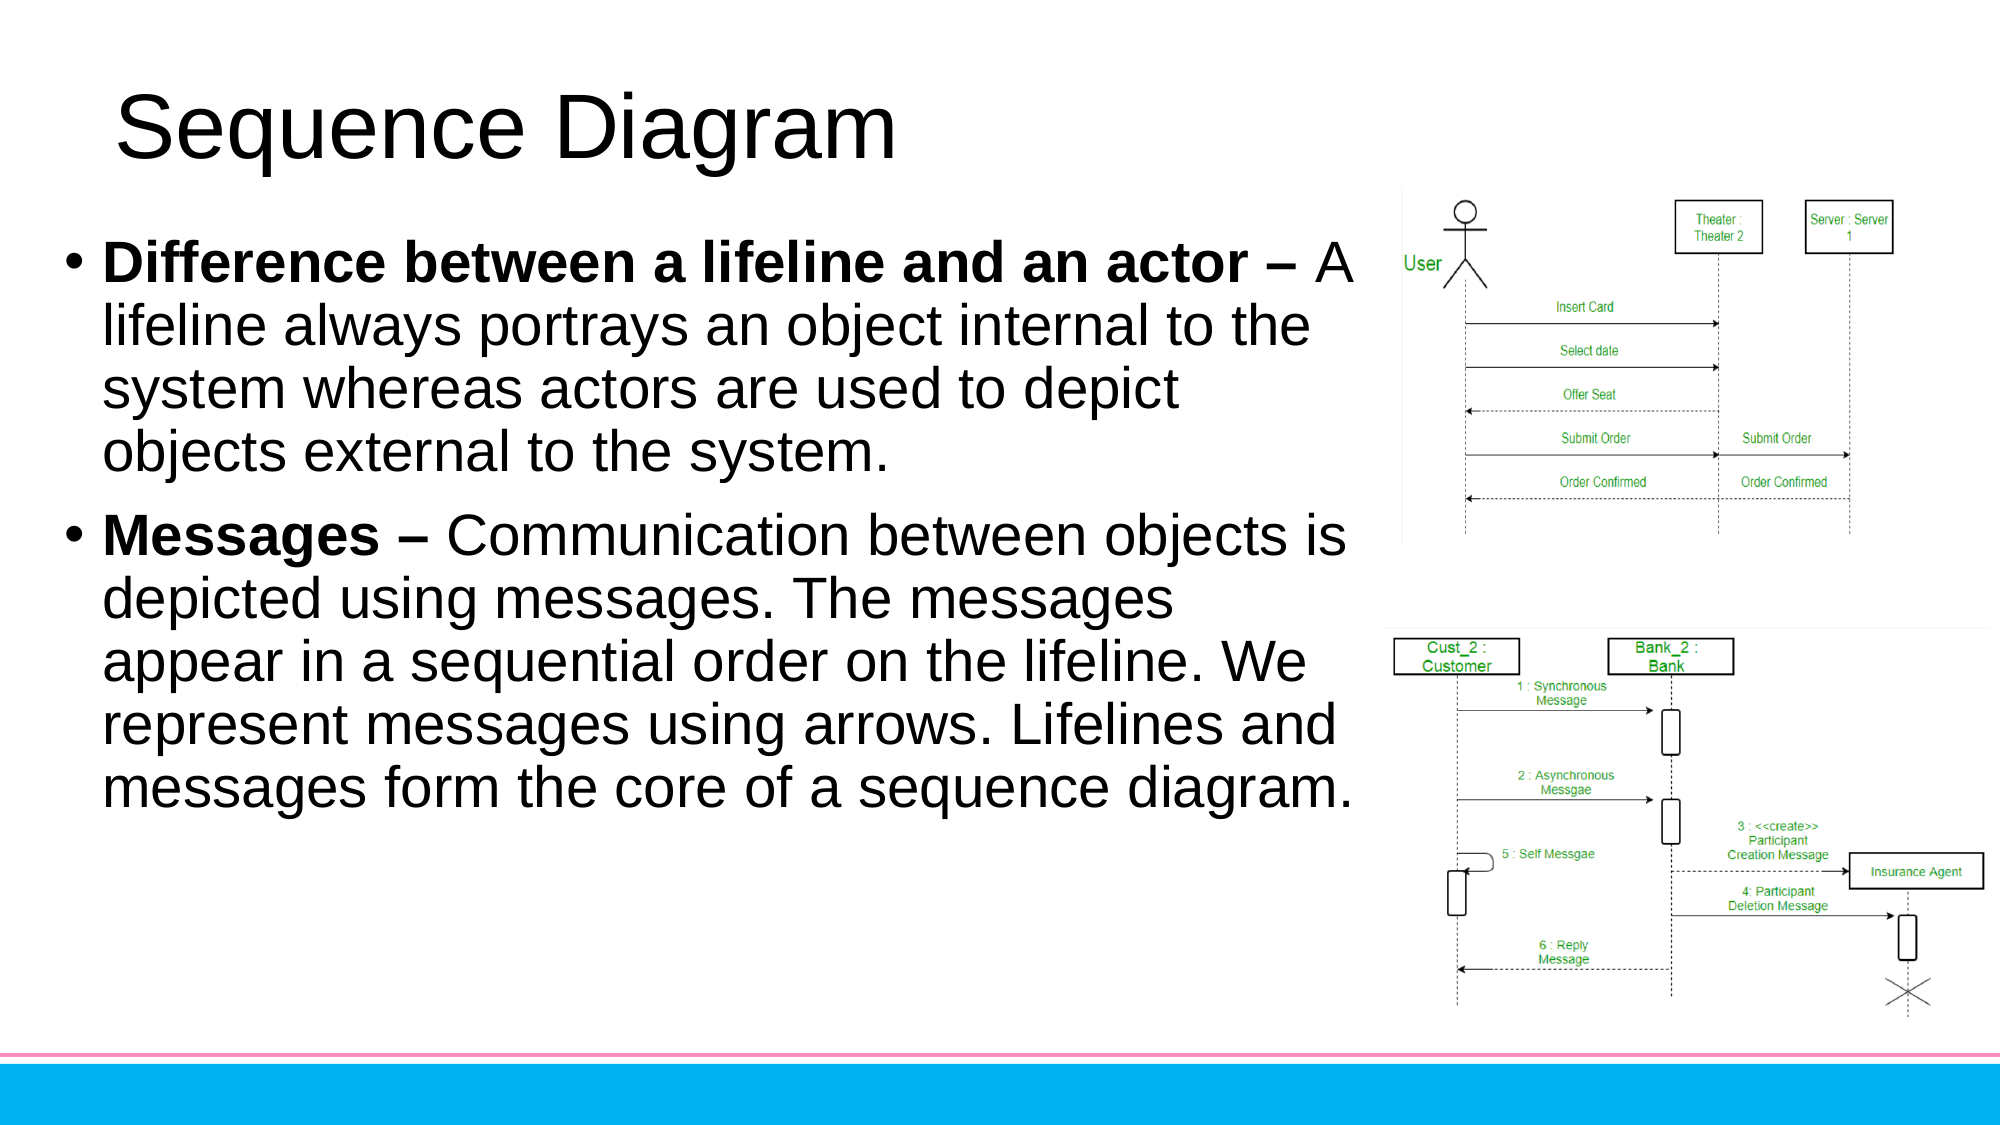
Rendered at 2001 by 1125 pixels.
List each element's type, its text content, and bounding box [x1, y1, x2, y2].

list Difference between a lifeline and an actor – A lifeline always portrays an object internal to the system whereas actors are used to depict objects external to the system. Messages – Communication between objects is depicted using messages. The messages appear in a sequential order on the lifeline. We represent messages using arrows. Lifelines and messages form the core of a sequence diagram. [50, 224, 1383, 1075]
picture [1382, 627, 1988, 1017]
picture [1397, 187, 1901, 544]
title Sequence Diagram [99, 72, 1900, 188]
